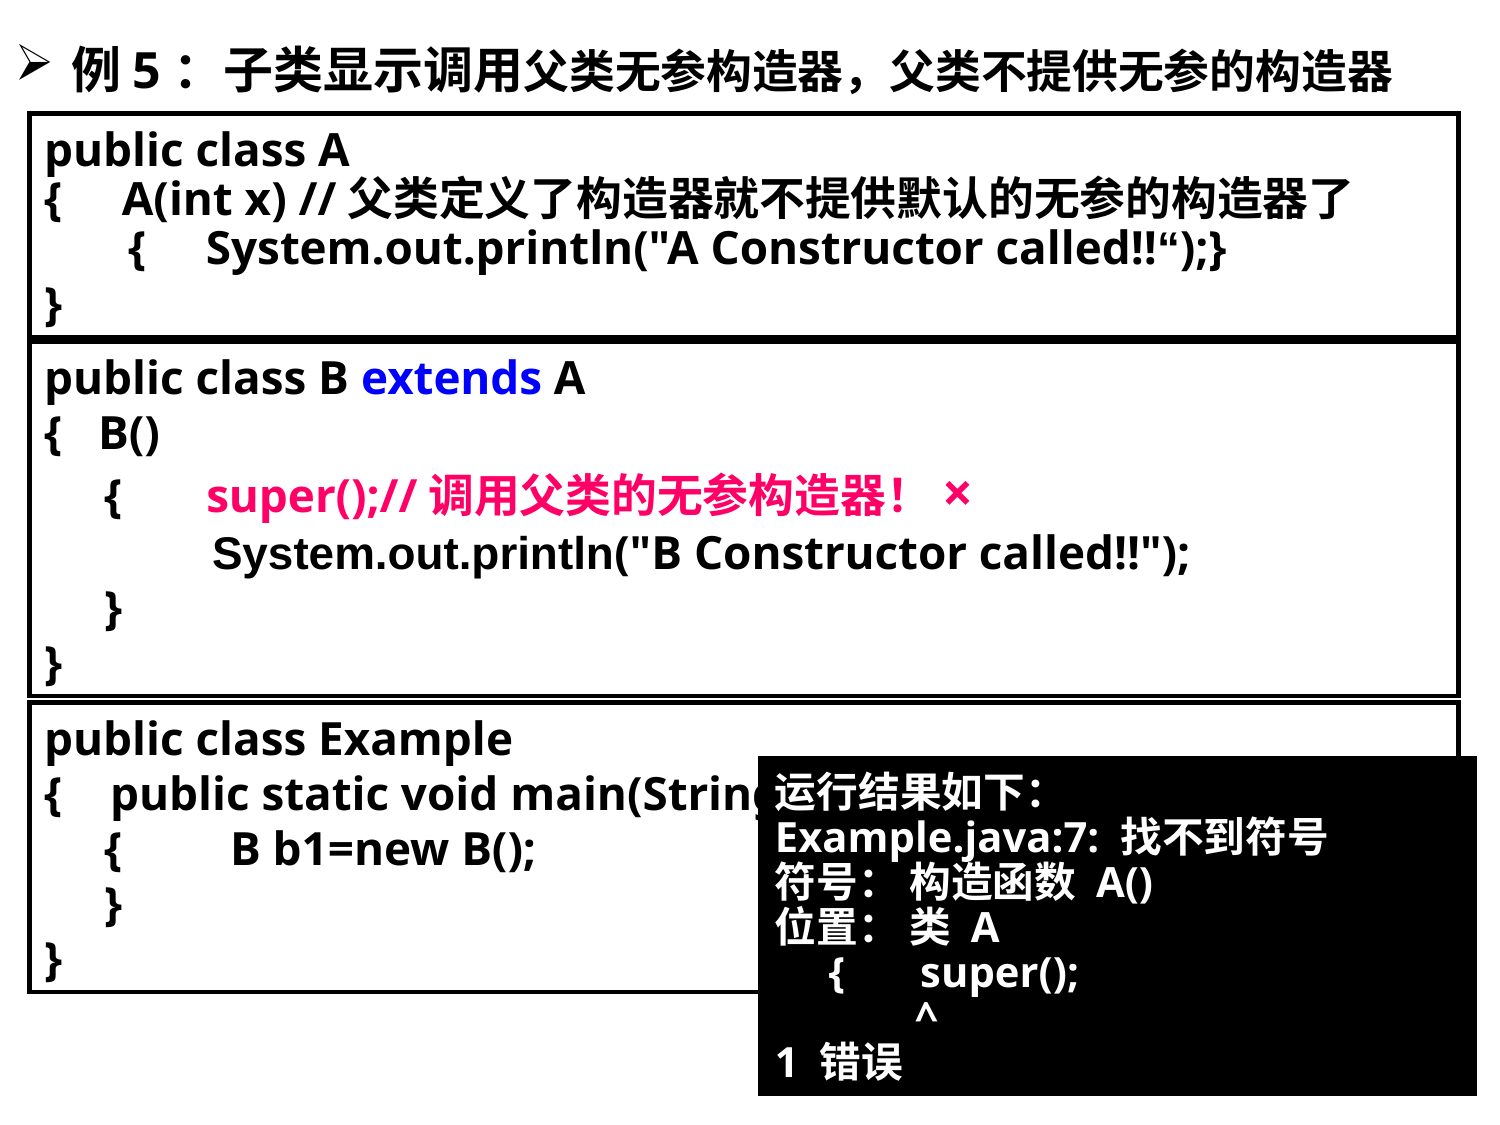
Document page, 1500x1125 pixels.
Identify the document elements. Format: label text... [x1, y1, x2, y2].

text_box public class B extends A { B() { super();//调用父类的无参构造器！× System.out.println("B Constructor called!!"); } } [29, 341, 1459, 696]
text_box public class Example { public static void main(String args[]) { B b1=new B(); } } [29, 702, 1459, 993]
text_box 例5：子类显示调用父类无参构造器，父类不提供无参的构造器 [0, 30, 1436, 106]
text_box public class A { A(int x) //父类定义了构造器就不提供默认的无参的构造器了 { System.out.println("A Constructor called!!“);} } [29, 113, 1459, 338]
text_box 运行结果如下： Example.java:7: 找不到符号 符号： 构造函数 A() 位置： 类 A { super(); ^ 1 错误 [760, 758, 1475, 1094]
